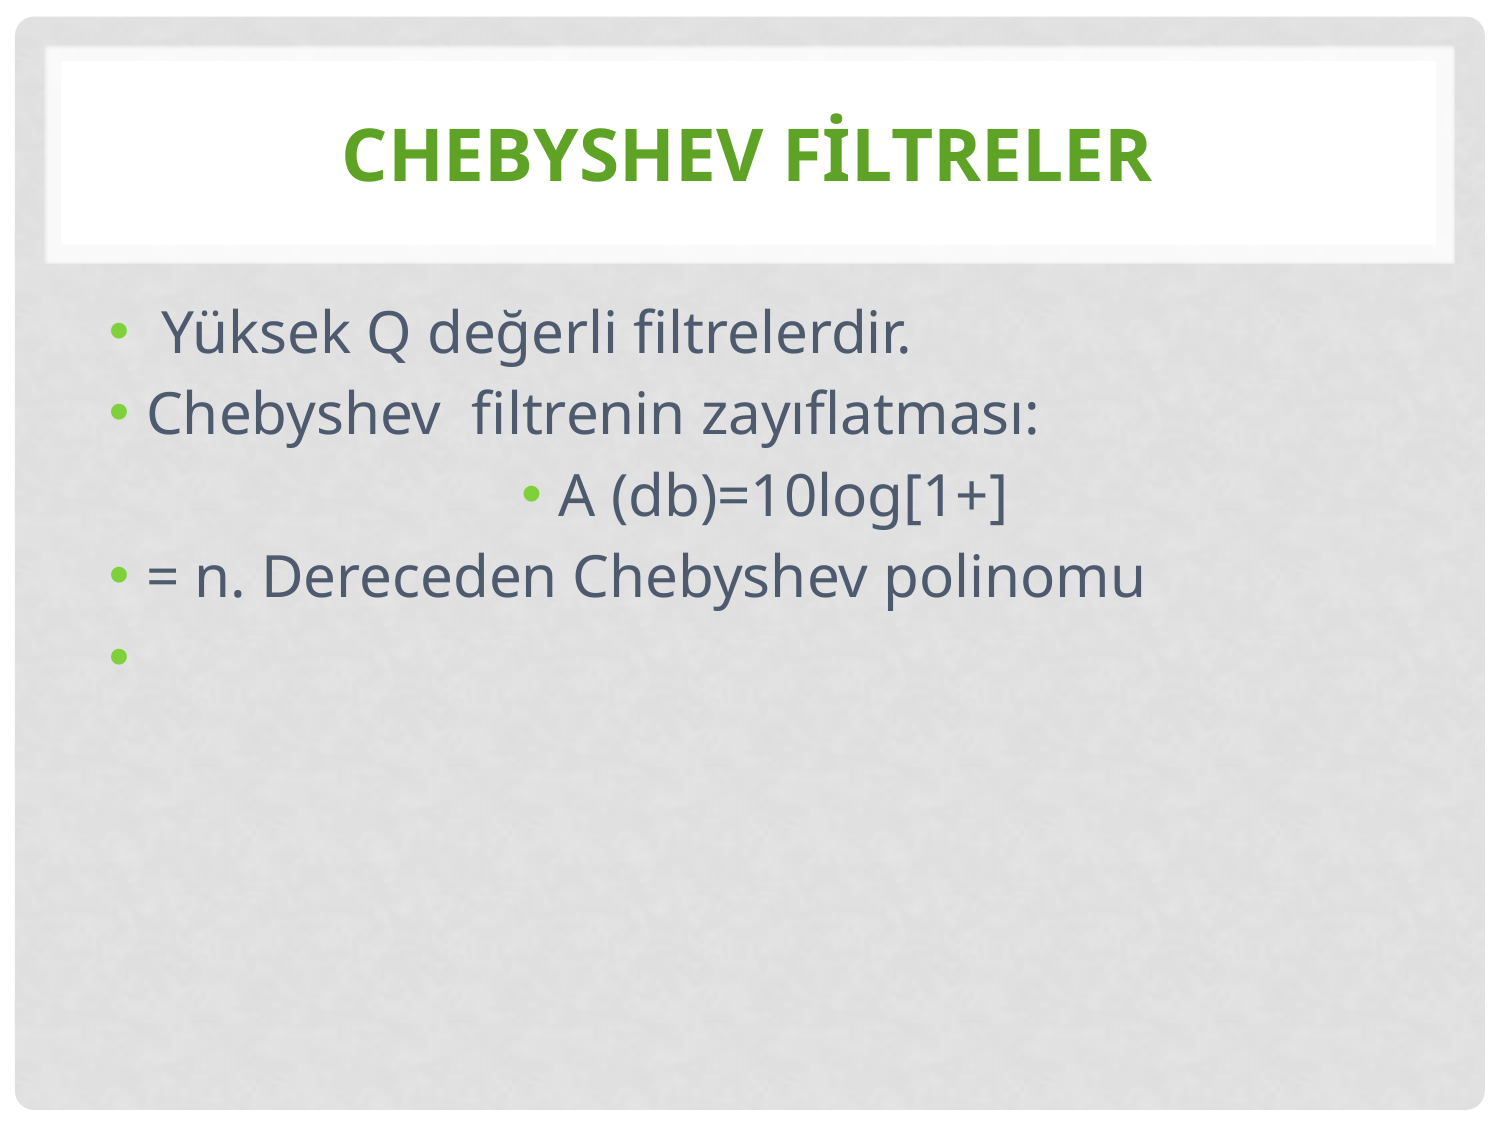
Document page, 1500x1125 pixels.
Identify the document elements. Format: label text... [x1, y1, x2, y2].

title Chebyshev fİltreler [69, 66, 1425, 238]
